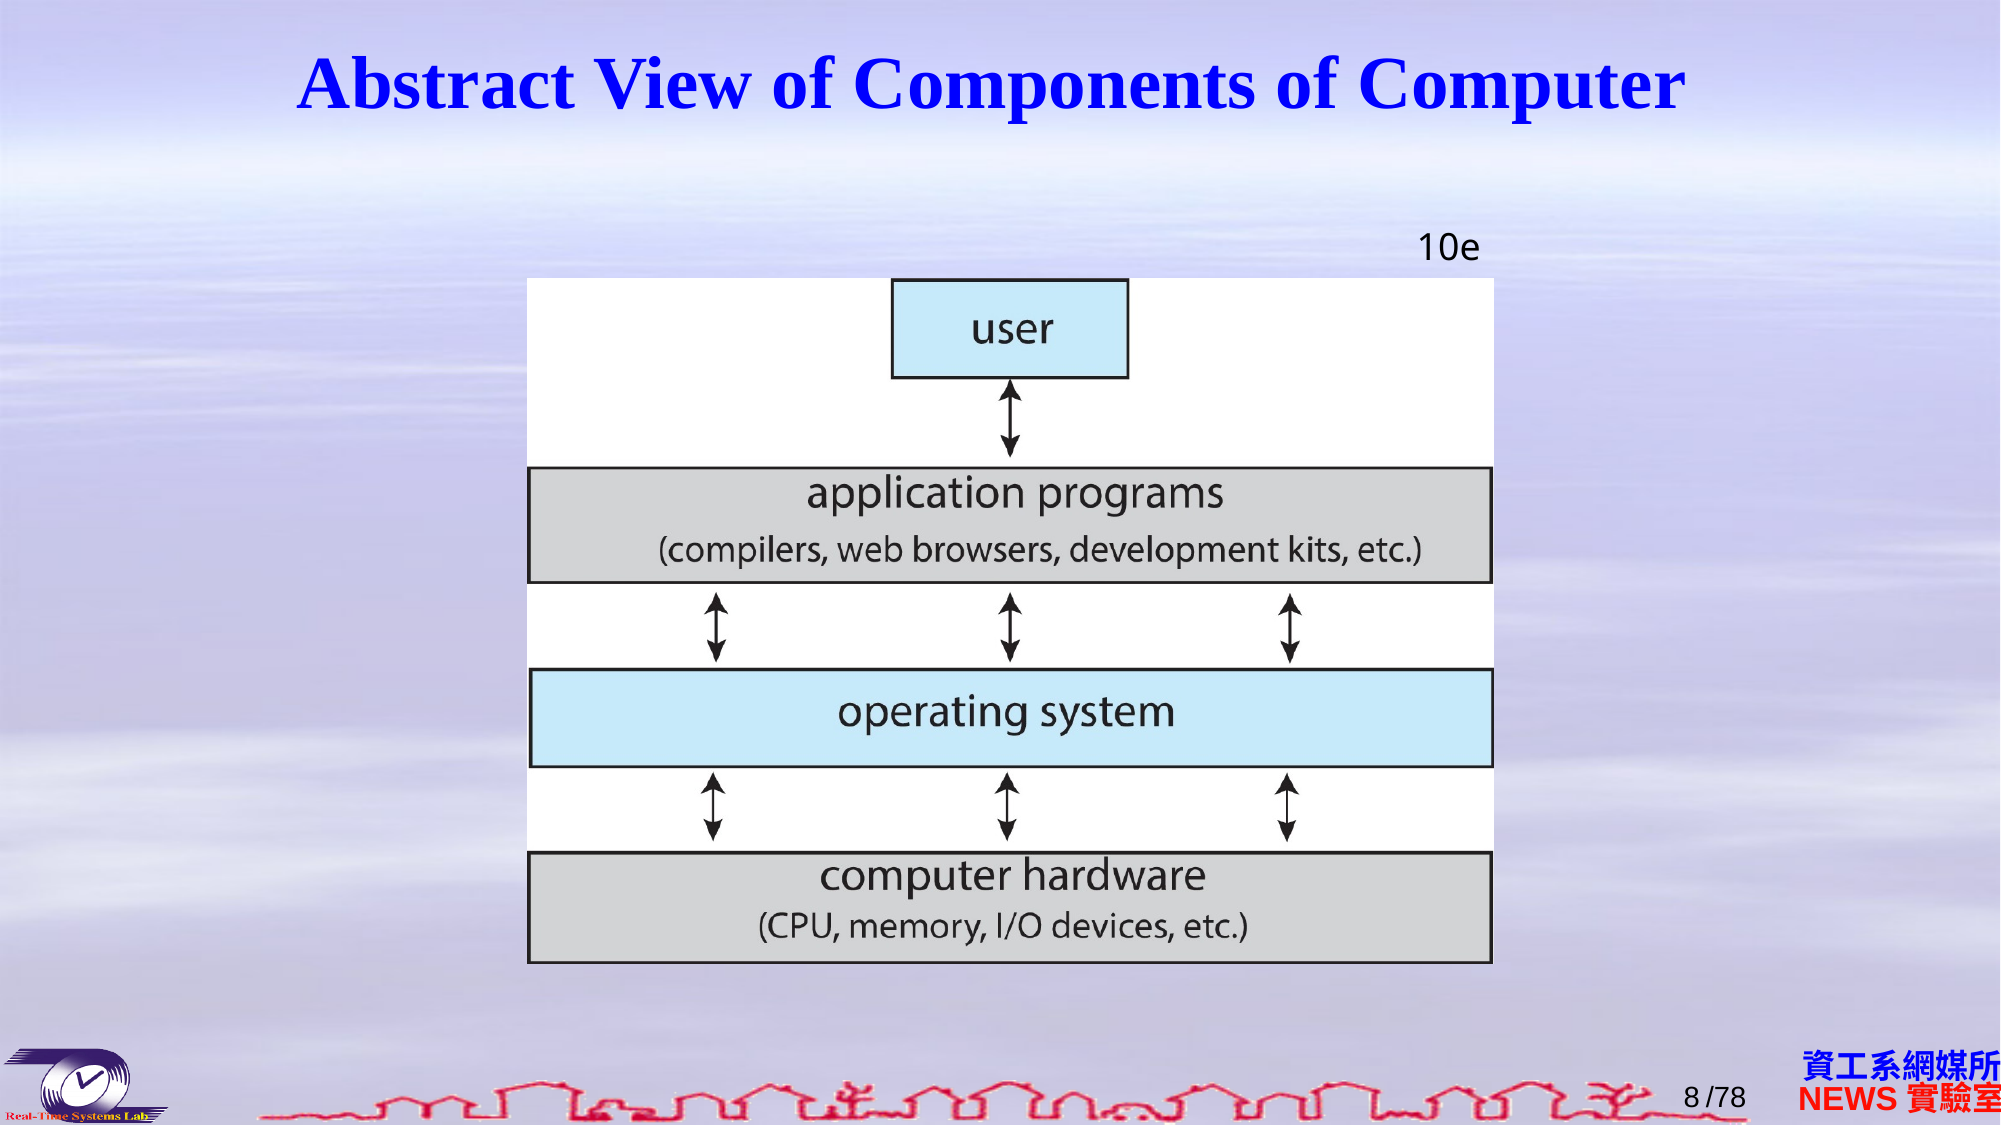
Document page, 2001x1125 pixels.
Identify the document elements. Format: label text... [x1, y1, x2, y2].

footer /78 [1715, 1070, 2000, 1125]
picture [1919, 1055, 1924, 1070]
slide_number 7 [1248, 1070, 1715, 1125]
text_box 10e [1401, 215, 1496, 276]
title Abstract View of Components of Computer [279, 30, 1705, 126]
picture [0, 0, 2001, 1125]
picture [1924, 1055, 1930, 1070]
